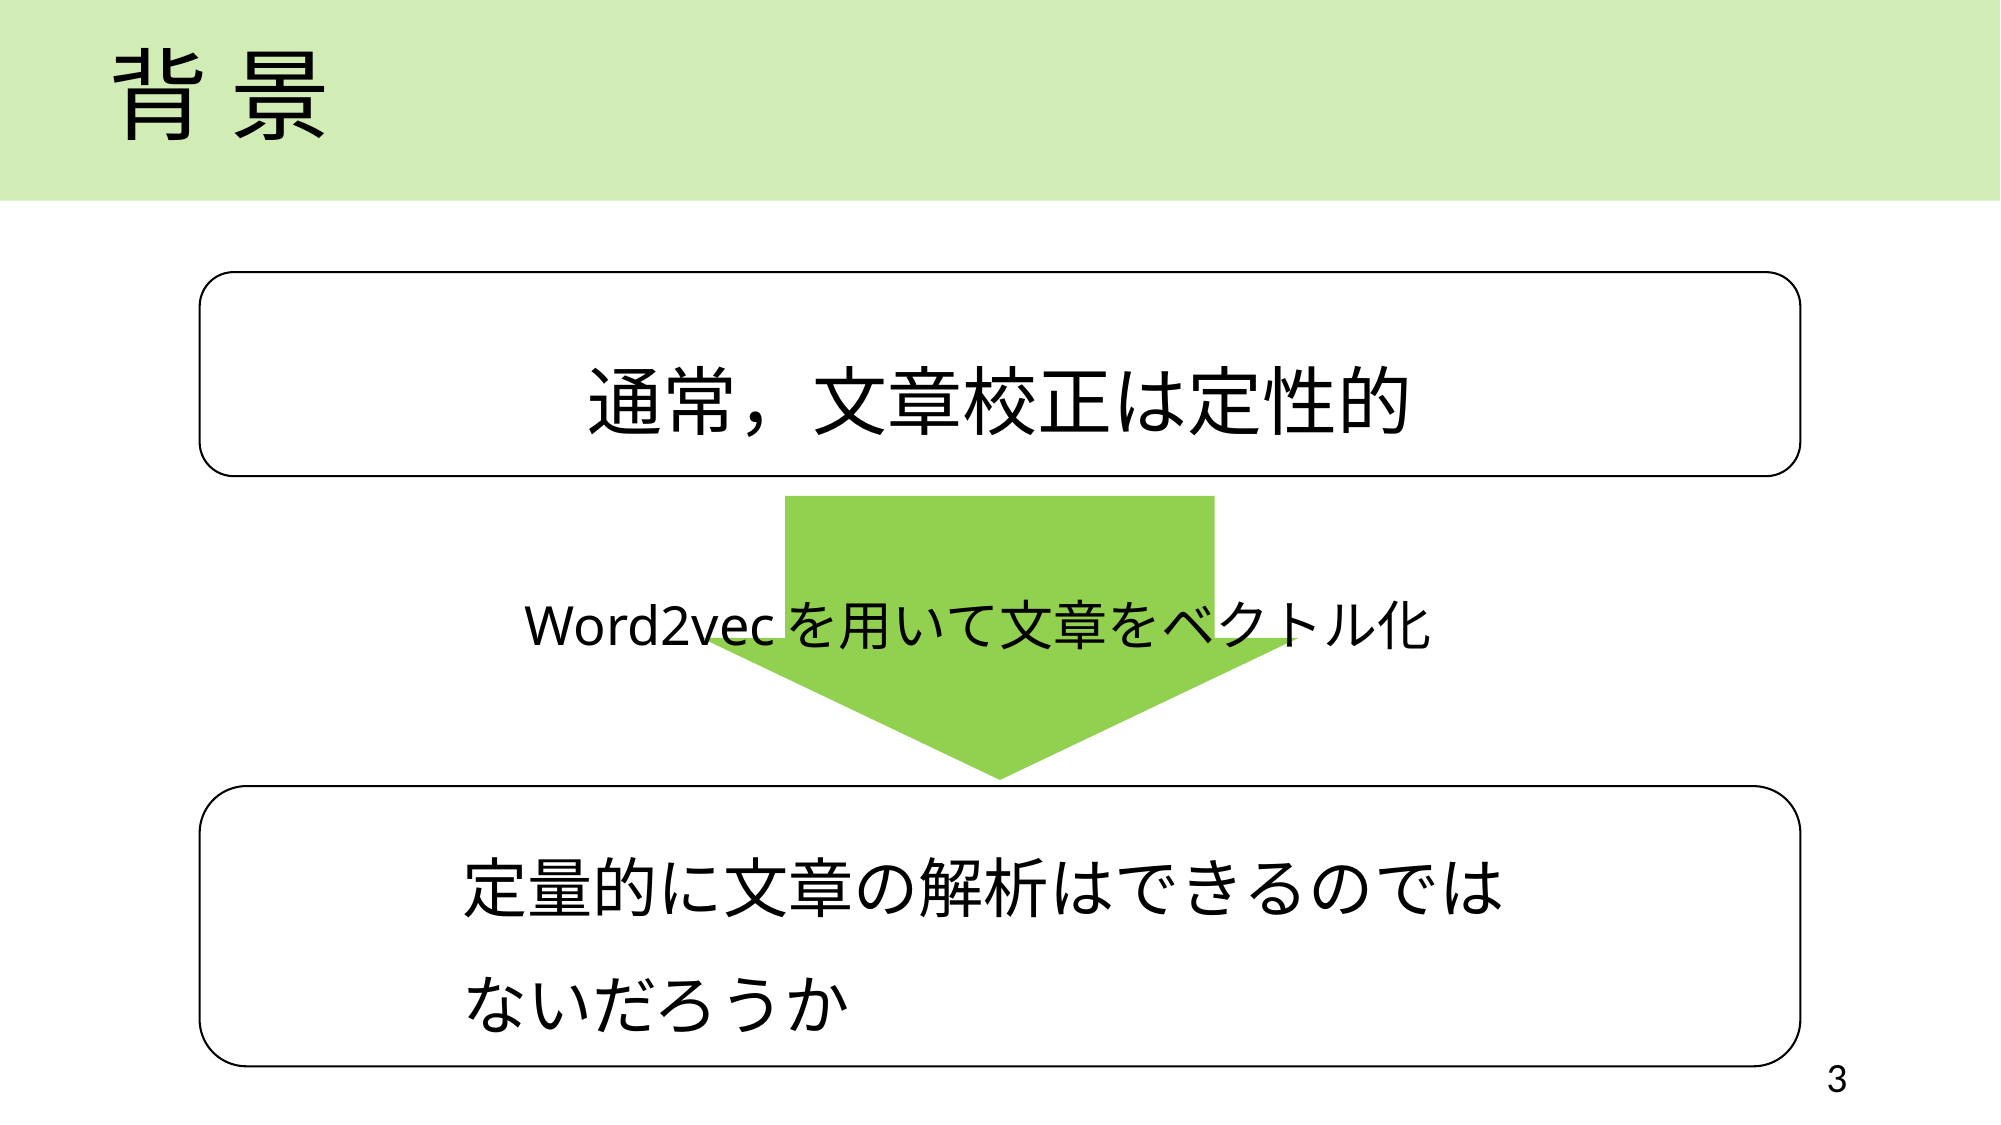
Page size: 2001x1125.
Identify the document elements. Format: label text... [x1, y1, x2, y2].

text_box [198, 271, 1802, 478]
text_box Word2vecを用いて文章をベクトル化 [509, 505, 1491, 710]
text_box [0, 0, 2000, 202]
text_box [198, 785, 1802, 1068]
text_box [784, 494, 1216, 505]
text_box [850, 710, 1150, 782]
text_box 背 景 [0, 0, 440, 201]
slide_number 3 [1412, 1046, 1863, 1107]
